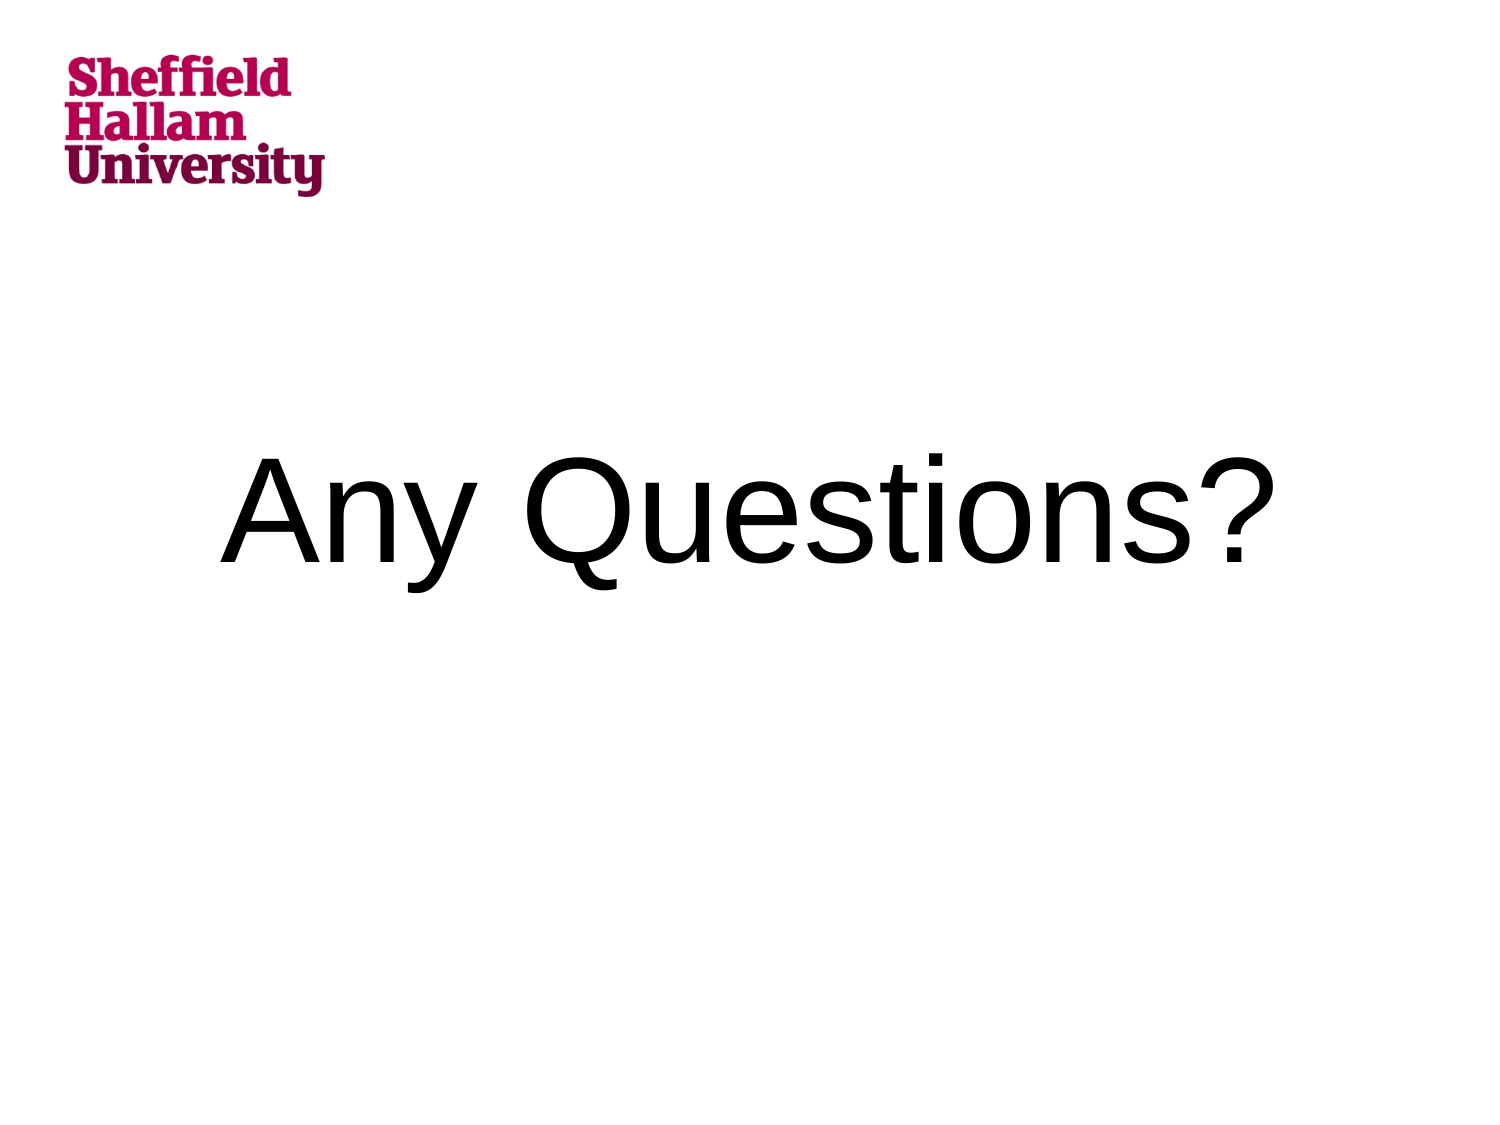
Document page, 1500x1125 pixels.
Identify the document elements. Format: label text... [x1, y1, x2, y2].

picture [64, 54, 325, 197]
list Any Questions? [75, 255, 1425, 1083]
